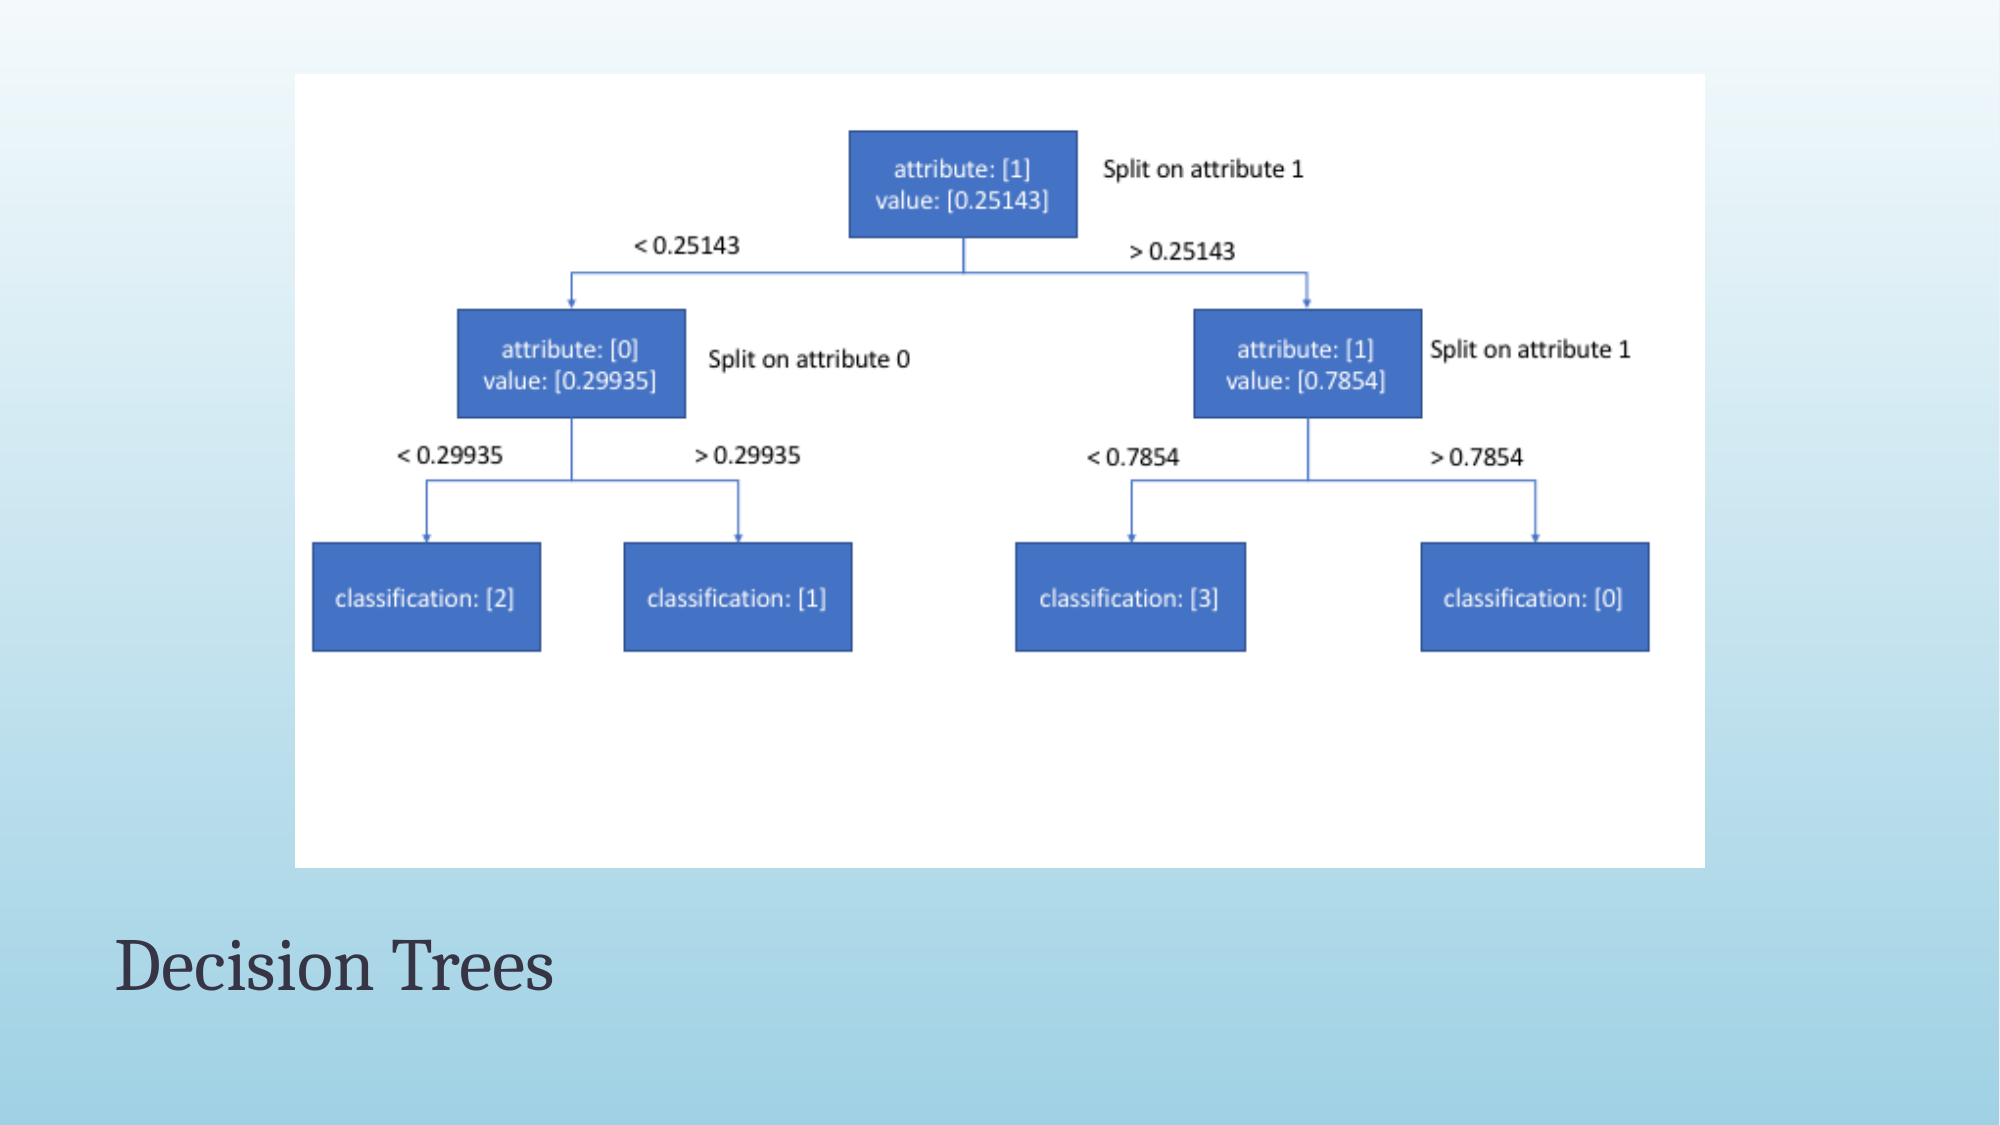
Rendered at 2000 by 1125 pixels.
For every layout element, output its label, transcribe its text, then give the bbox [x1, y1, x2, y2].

title Decision Trees [99, 837, 1900, 1013]
picture [295, 74, 1705, 868]
